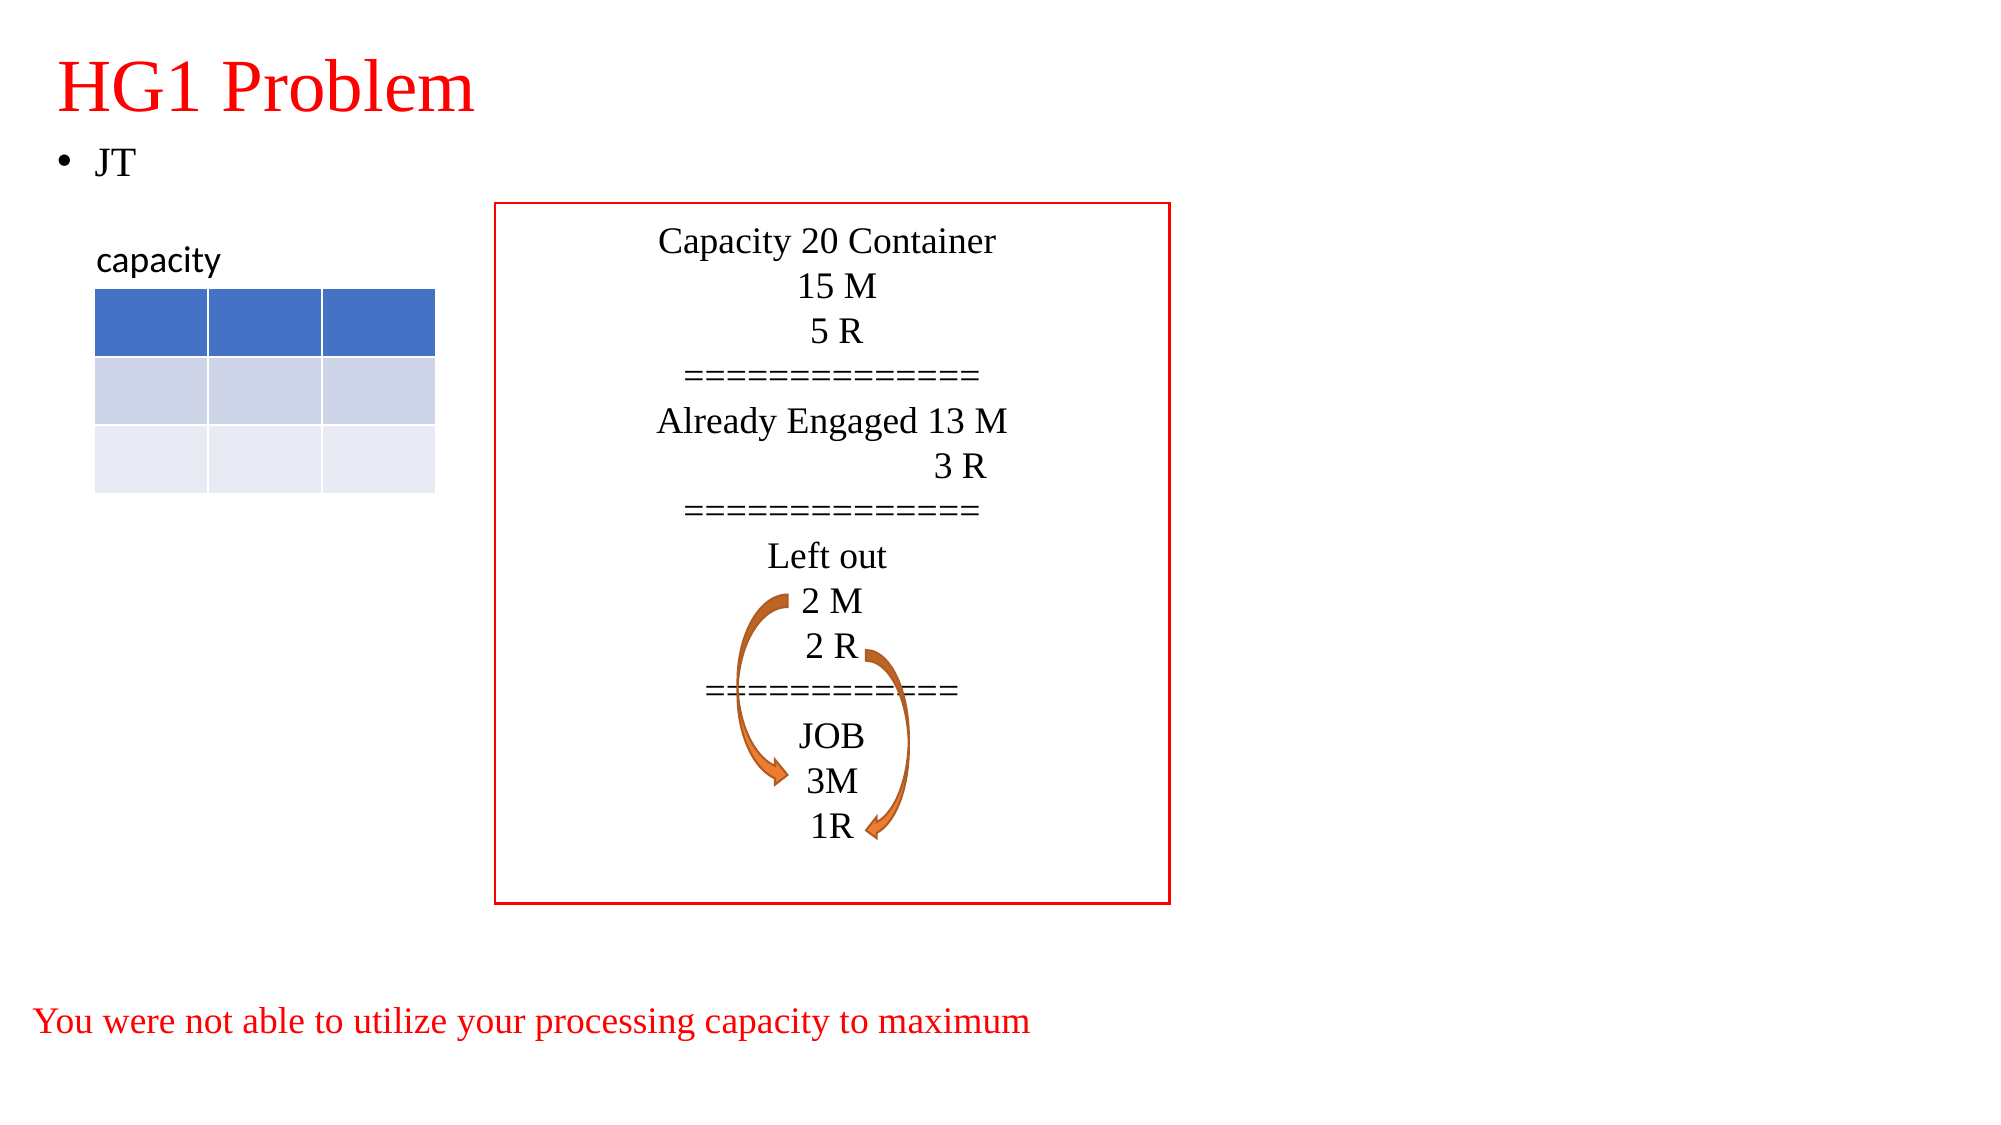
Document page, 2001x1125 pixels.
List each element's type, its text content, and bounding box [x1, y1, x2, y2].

table_header [95, 289, 207, 356]
table_cell [209, 426, 321, 493]
title HG1 Problem [42, 23, 1954, 150]
table_header [209, 289, 321, 356]
text_box You were not able to utilize your processing capacity to maximum [17, 988, 1329, 1049]
list JT [42, 132, 330, 203]
text_box [864, 648, 910, 841]
table_cell [323, 358, 435, 424]
text_box [736, 593, 789, 787]
table_header [323, 289, 435, 356]
text_box capacity [72, 227, 245, 288]
text_box Capacity 20 Container 15 M 5 R ============== Already Engaged 13 M 3 R ============== Left out 2 M 2 R ============ JOB 3M 1R [494, 202, 1171, 905]
table_cell [95, 358, 207, 424]
table_cell [95, 426, 207, 493]
table_cell [323, 426, 435, 493]
table_cell [209, 358, 321, 424]
